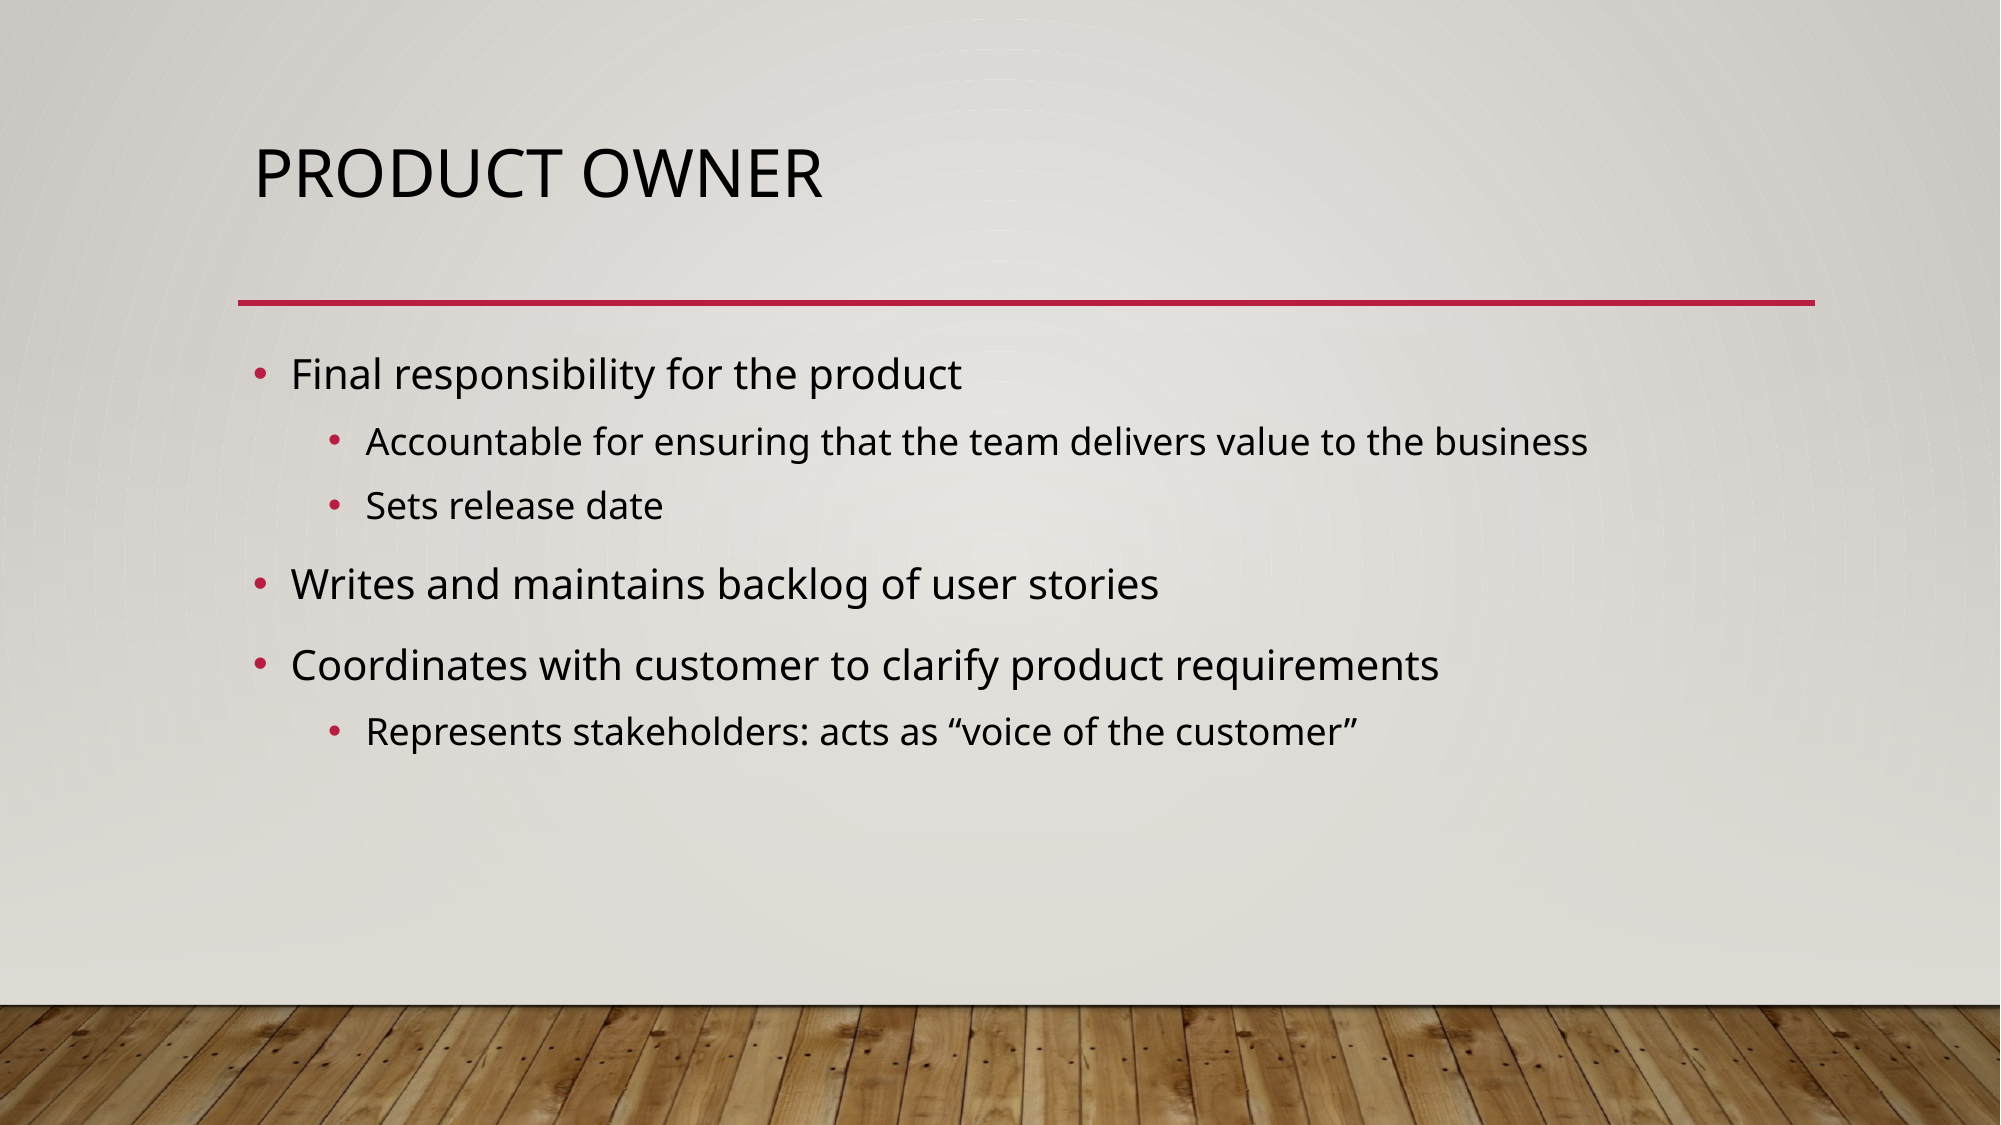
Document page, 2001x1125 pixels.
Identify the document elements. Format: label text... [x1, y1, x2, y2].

picture [0, 1005, 2000, 1125]
title Product Owner [238, 131, 1814, 305]
list Final responsibility for the product Accountable for ensuring that the team delivers value to the business Sets release date Writes and maintains backlog of user stories Coordinates with customer to clarify product requirements Represents stakeholders: acts as “voice of the customer” [238, 330, 1814, 897]
